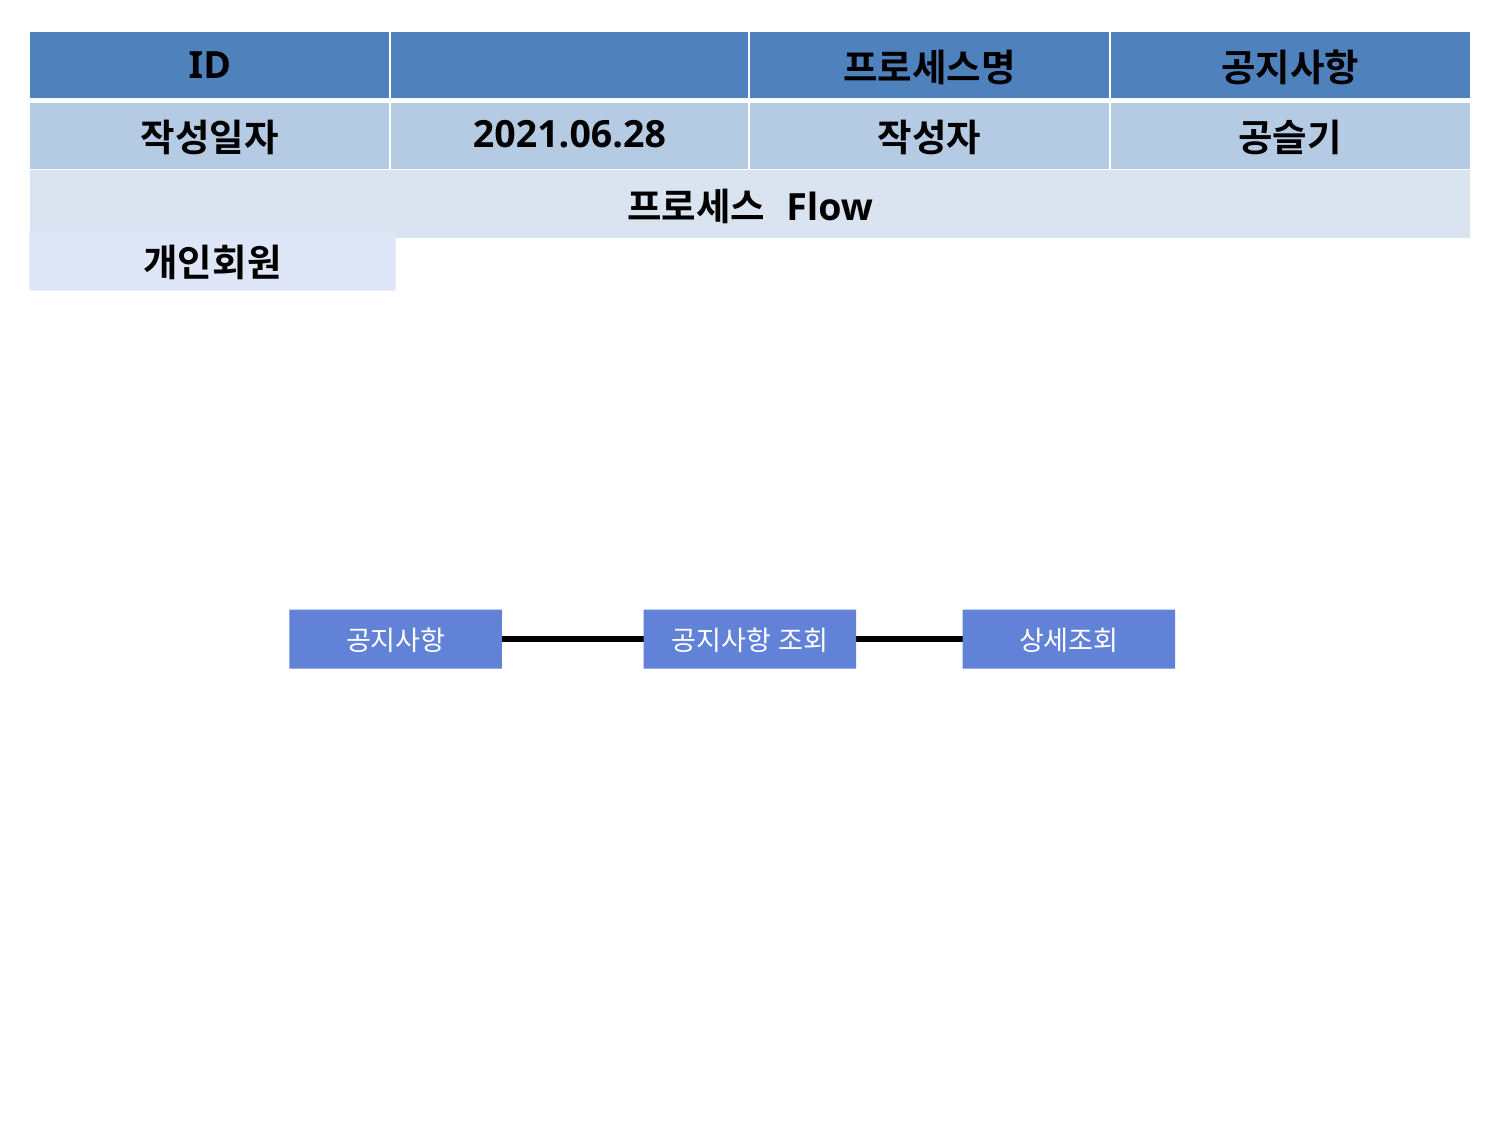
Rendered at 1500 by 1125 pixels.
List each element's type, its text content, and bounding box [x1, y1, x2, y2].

text_box 공지사항 조회 [642, 648, 858, 671]
table_cell 프로세스 Flow [30, 170, 1470, 238]
table_cell 2021.06.28 [391, 103, 748, 169]
text_box 공지사항 [287, 608, 504, 671]
text_box 개인회원 [27, 230, 398, 293]
table_cell 공슬기 [1111, 103, 1470, 169]
table_cell 작성일자 [30, 103, 389, 169]
table_header ID [30, 32, 389, 98]
table_header [391, 32, 748, 98]
table_header 프로세스명 [750, 32, 1109, 98]
table_cell 작성자 [750, 103, 1109, 169]
table_header 공지사항 [1111, 32, 1470, 98]
text_box 상세조회 [960, 608, 1177, 671]
text_box 공지사항 조회 [642, 608, 858, 638]
